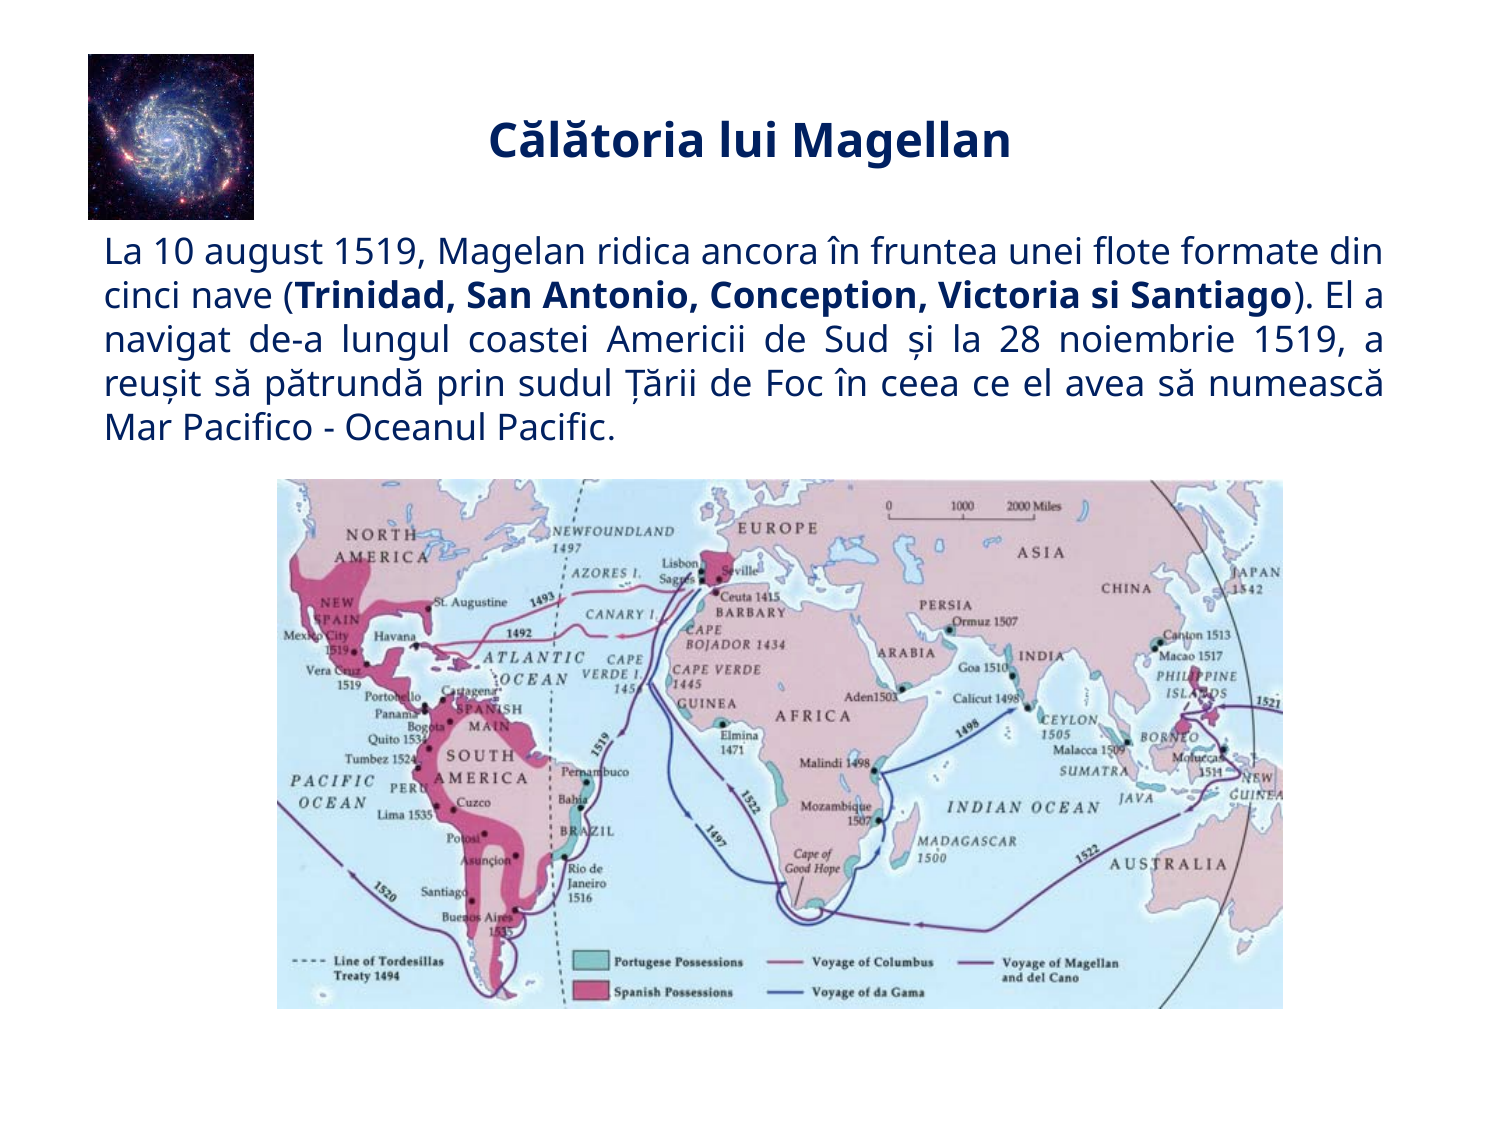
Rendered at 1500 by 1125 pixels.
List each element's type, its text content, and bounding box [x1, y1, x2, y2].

list La 10 august 1519, Magelan ridica ancora în fruntea unei flote formate din cinci nave (Trinidad, San Antonio, Conception, Victoria si Santiago). El a navigat de-a lungul coastei Americii de Sud şi la 28 noiembrie 1519, a reuşit să pătrundă prin sudul Ţării de Foc în ceea ce el avea să numească Mar Pacifico - Oceanul Pacific. [88, 219, 1400, 457]
title Călătoria lui Magellan [75, 45, 1425, 233]
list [277, 479, 1283, 1009]
